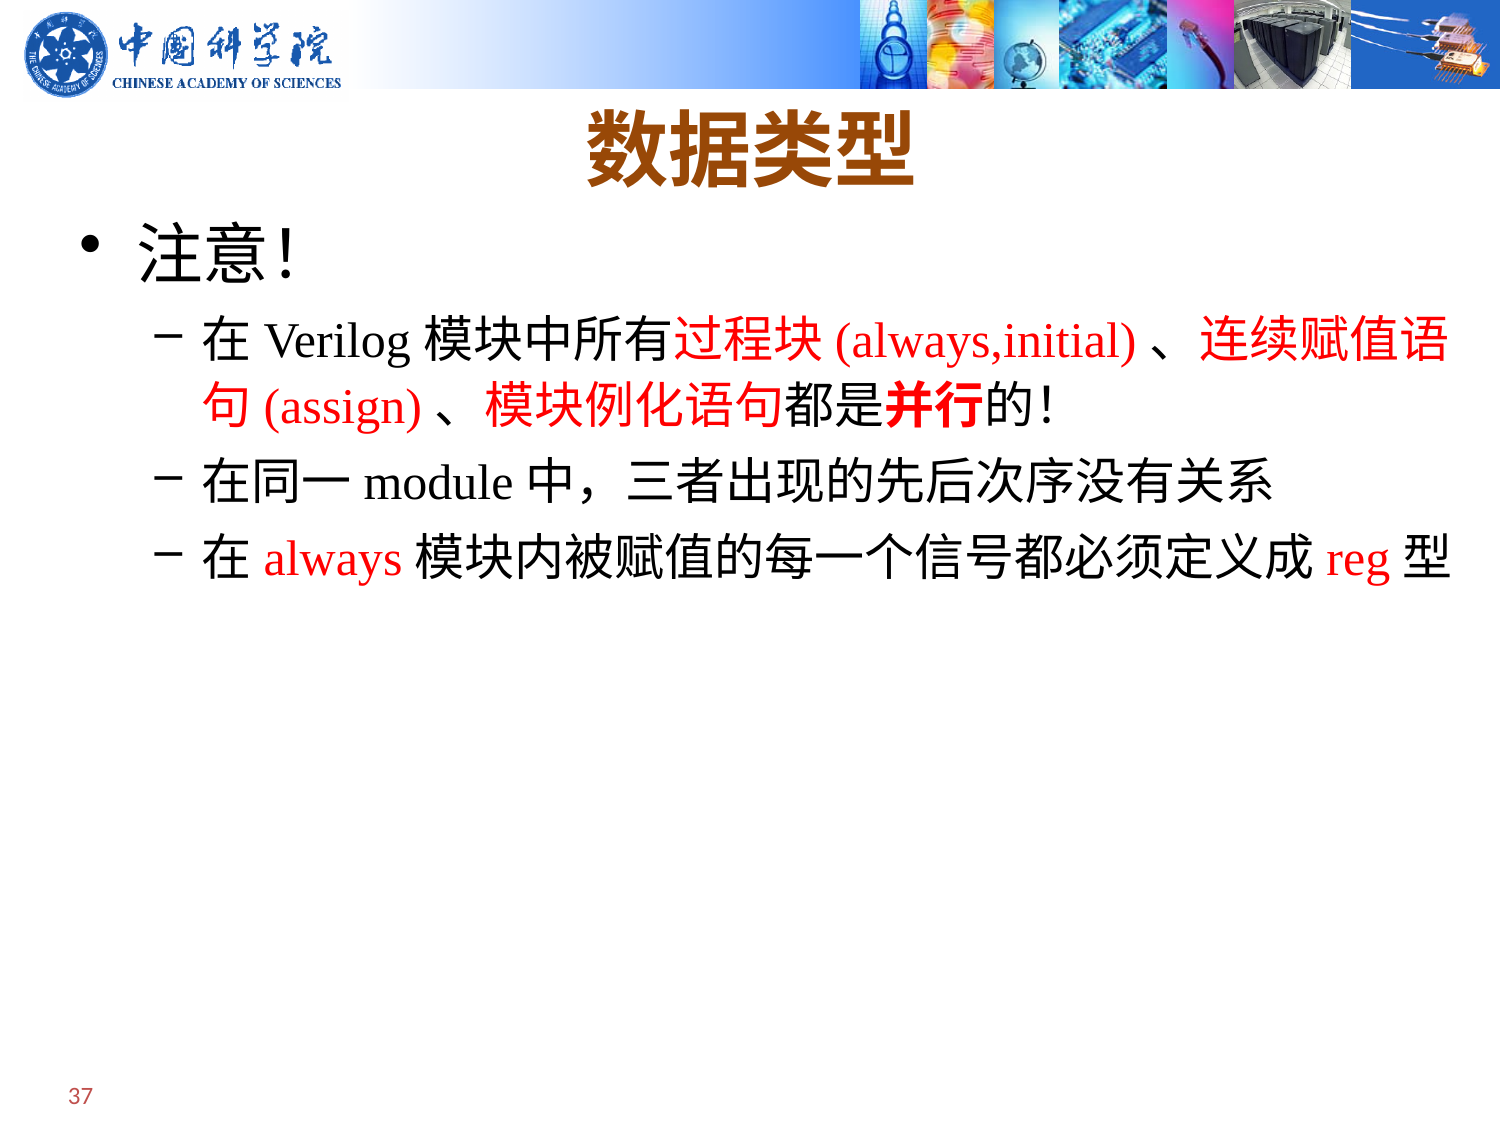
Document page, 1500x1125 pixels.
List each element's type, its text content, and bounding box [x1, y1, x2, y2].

title 数据类型 [76, 90, 1427, 196]
list 注意！ 在Verilog模块中所有过程块(always,initial)、连续赋值语句(assign)、模块例化语句都是并行的！ 在同一module中，三者出现的先后次序没有关系 在always模块内被赋值的每一个信号都必须定义成reg型 [64, 196, 1471, 946]
picture [860, 0, 1500, 89]
picture [23, 10, 349, 102]
